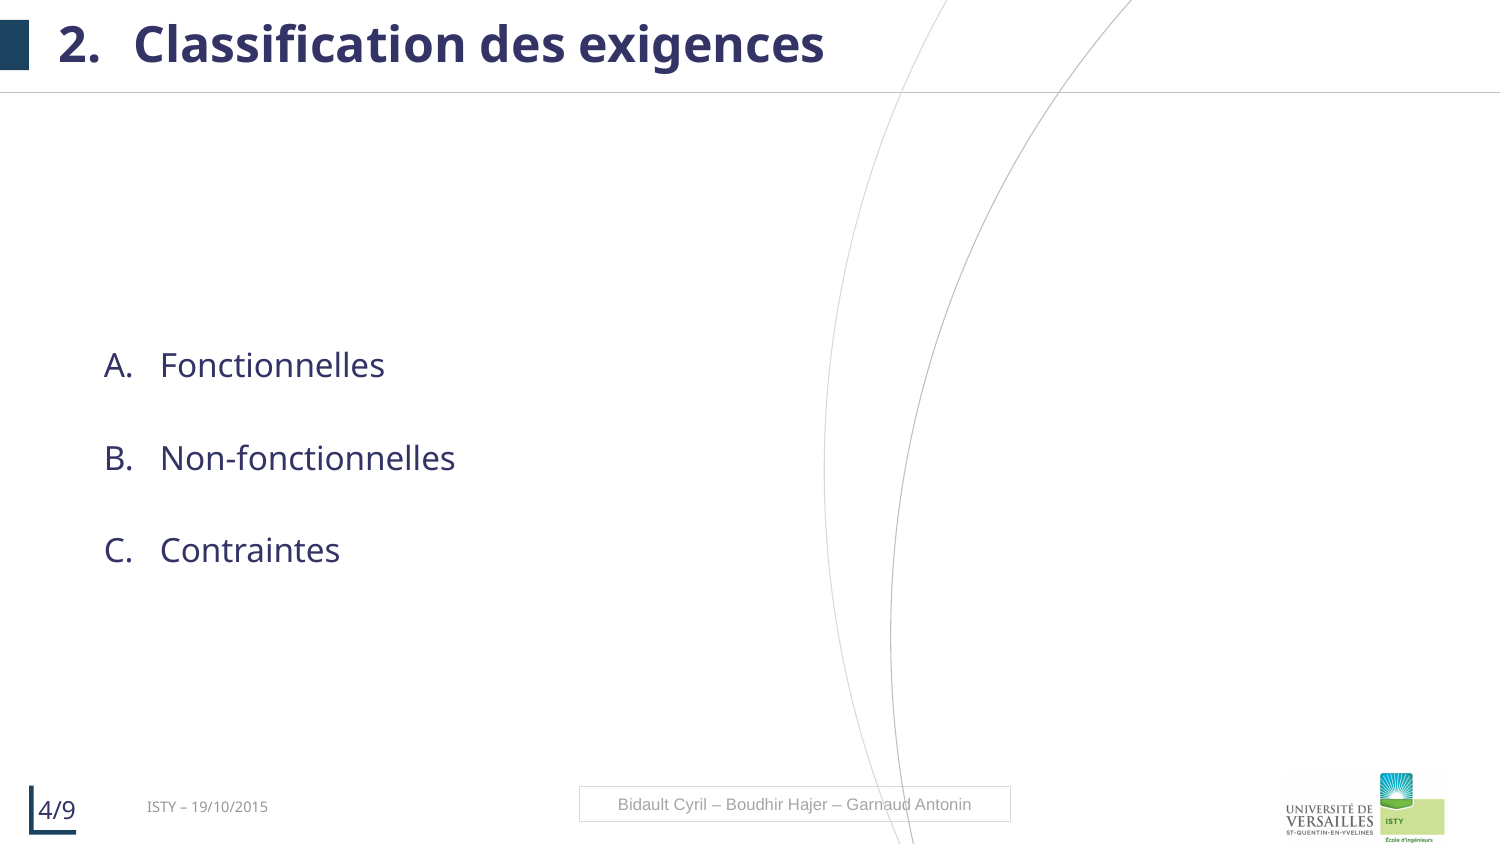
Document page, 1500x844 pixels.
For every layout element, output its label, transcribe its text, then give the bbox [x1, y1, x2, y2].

picture [1284, 770, 1448, 844]
list Fonctionnelles Non-fonctionnelles Contraintes [29, 114, 760, 760]
title Classification des exigences [43, 0, 1467, 93]
